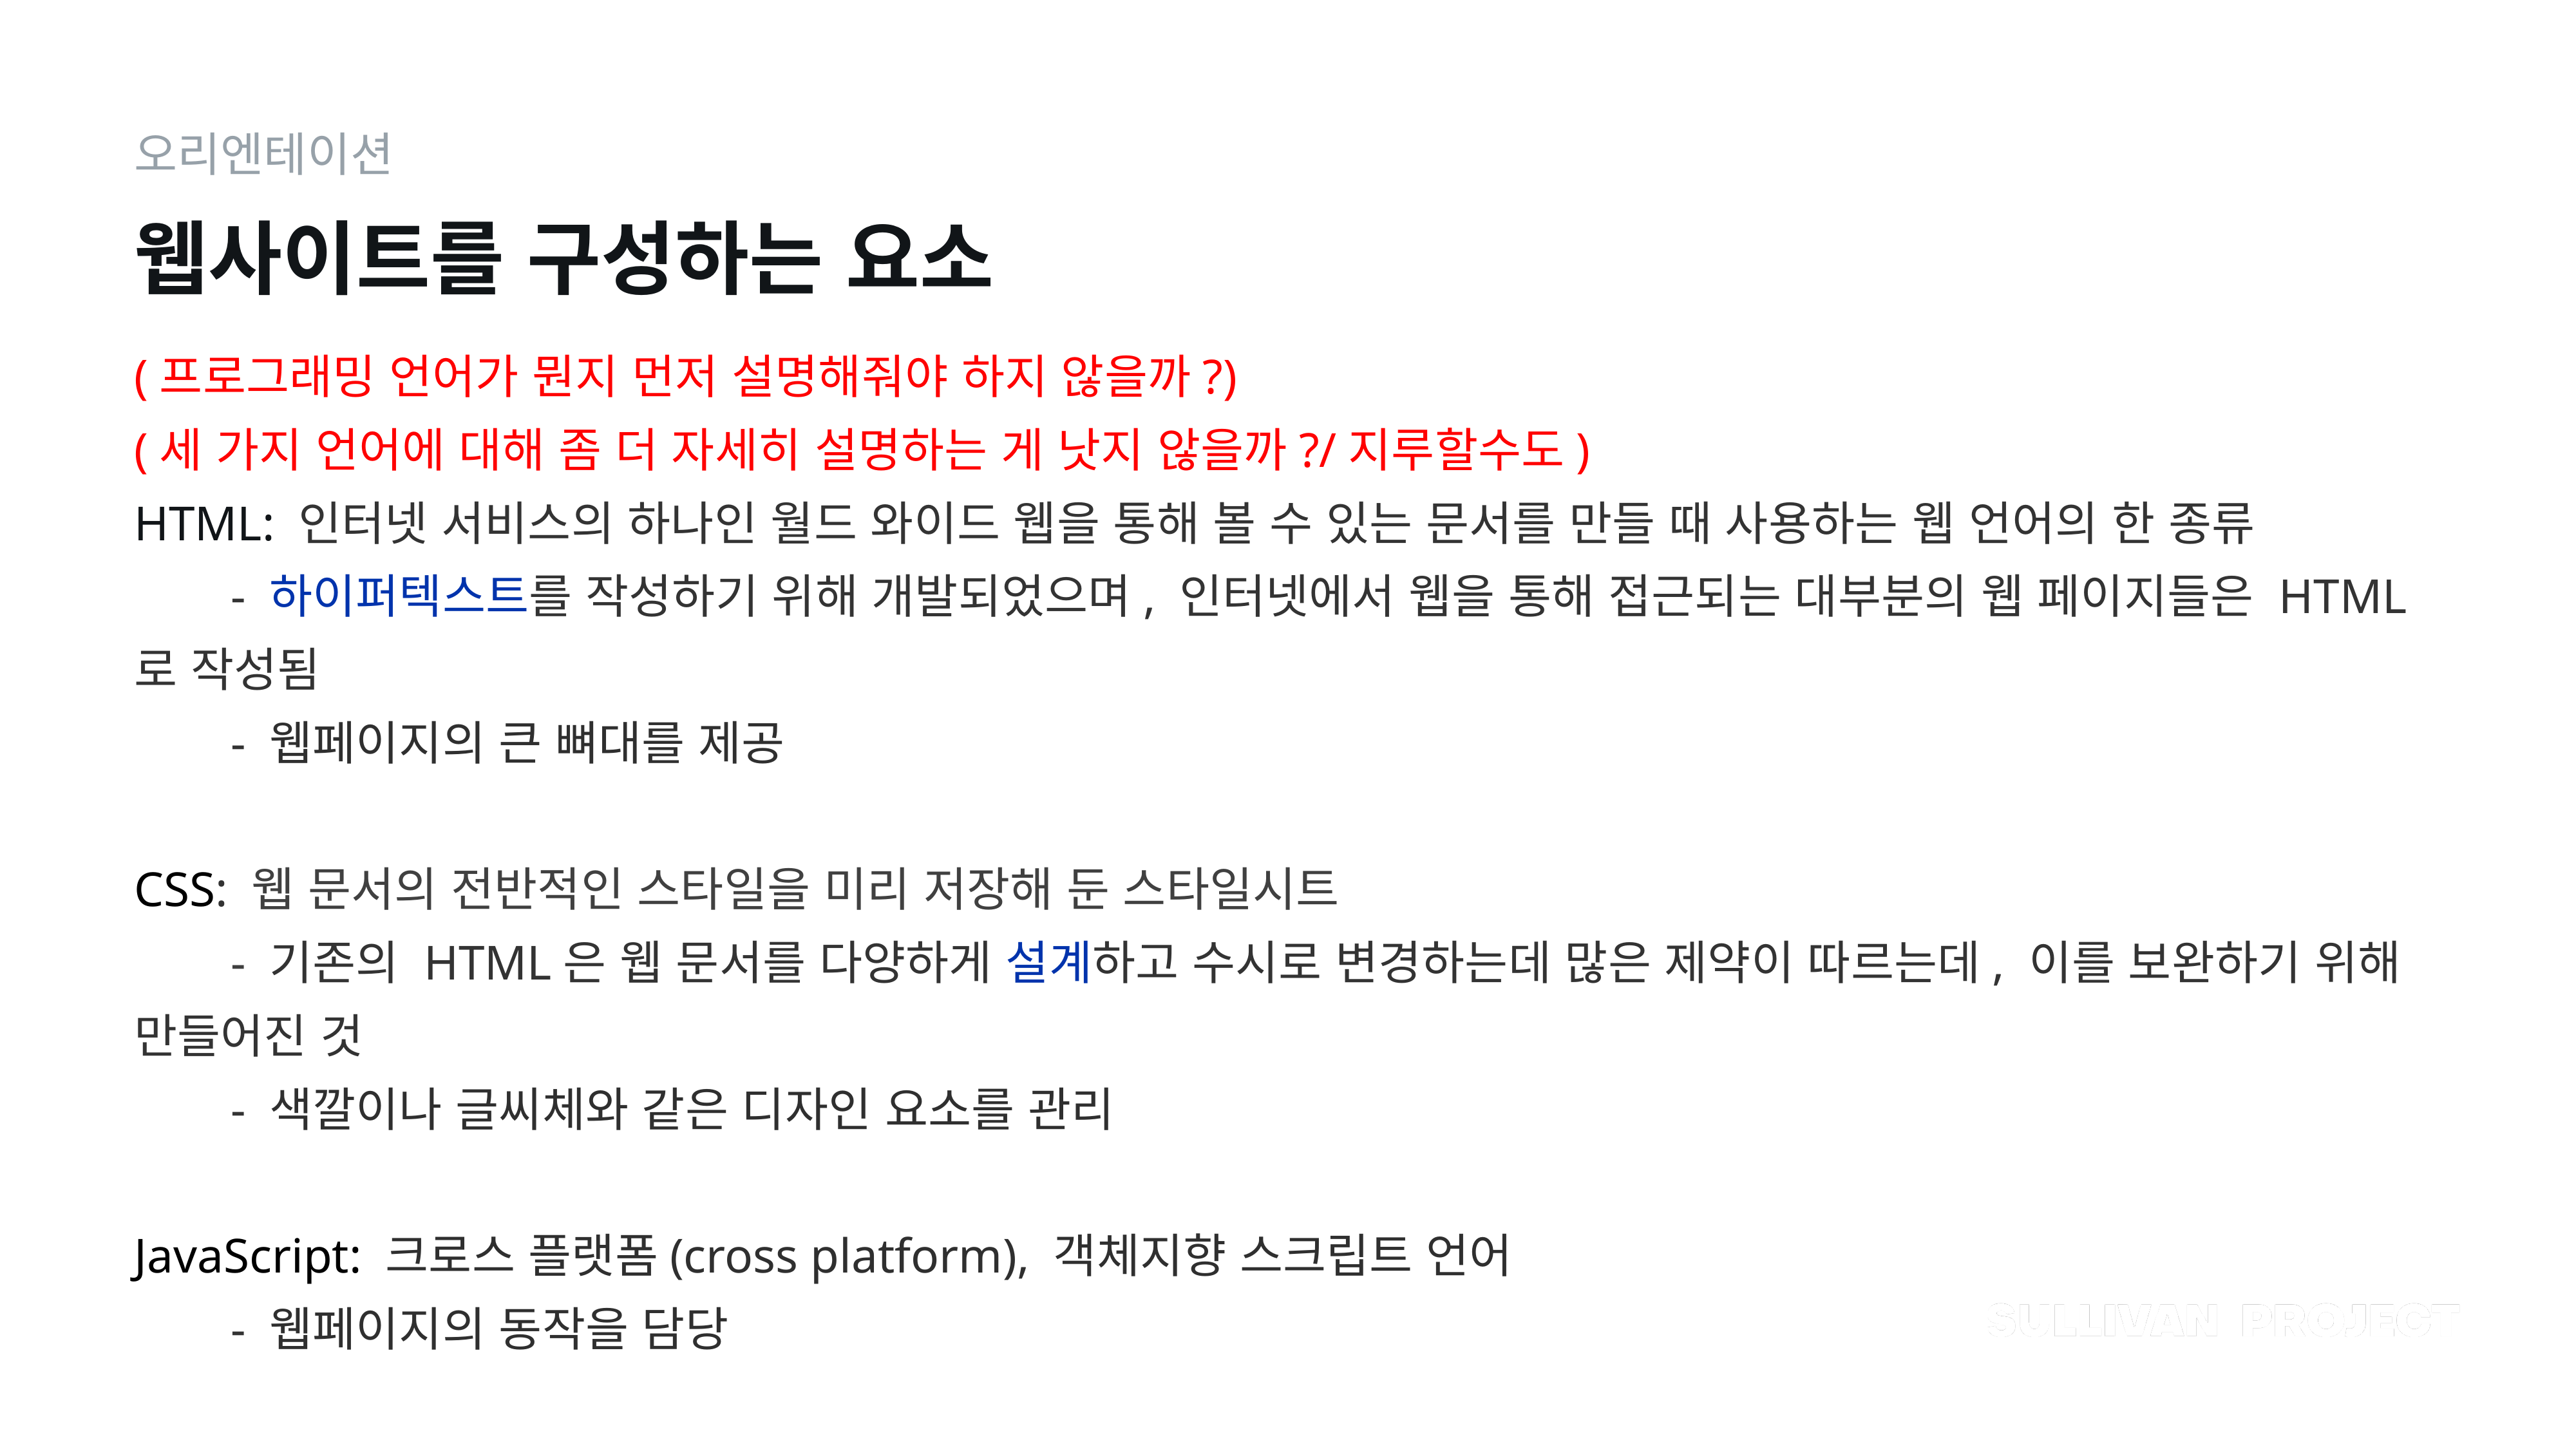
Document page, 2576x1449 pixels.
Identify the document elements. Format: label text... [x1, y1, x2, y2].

picture [1987, 1297, 2465, 1338]
text_box (프로그래밍 언어가 뭔지 먼저 설명해줘야 하지 않을까?) (세 가지 언어에 대해 좀 더 자세히 설명하는 게 낫지 않을까?/지루할수도) HTML: 인터넷 서비스의 하나인 월드 와이드 웹을 통해 볼 수 있는 문서를 만들 때 사용하는 웹 언어의 한 종류 - 하이퍼텍스트를 작성하기 위해 개발되었으며, 인터넷에서 웹을 통해 접근되는 대부분의 웹 페이지들은 HTML로 작성됨 - 웹페이지의 큰 뼈대를 제공 CSS: 웹 문서의 전반적인 스타일을 미리 저장해 둔 스타일시트 - 기존의 HTML은 웹 문서를 다양하게 설계하고 수시로 변경하는데 많은 제약이 따르는데, 이를 보완하기 위해 만들어진 것 - 색깔이나 글씨체와 같은 디자인 요소를 관리 JavaScript: 크로스 플랫폼(cross platform), 객체지향 스크립트 언어 - 웹페이지의 동작을 담당 [129, 325, 2465, 1449]
text_box 오리엔테이션 [128, 119, 694, 187]
text_box 웹사이트를 구성하는 요소 [129, 202, 2036, 310]
